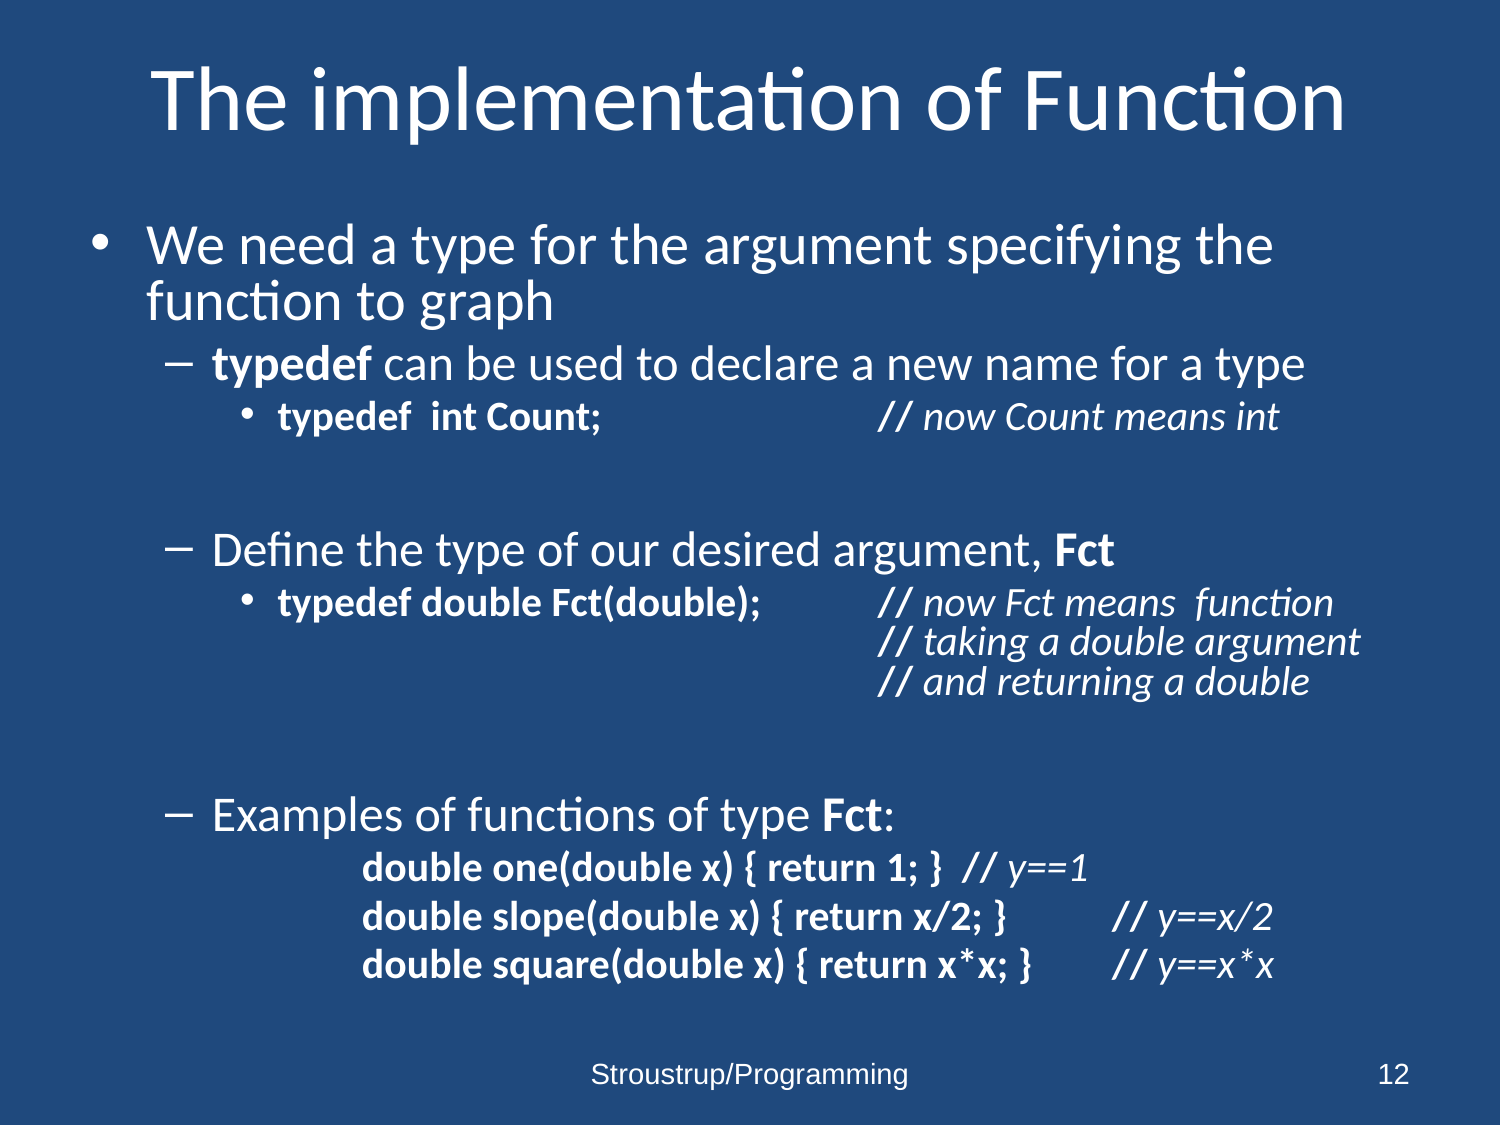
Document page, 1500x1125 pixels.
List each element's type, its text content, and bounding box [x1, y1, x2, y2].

list We need a type for the argument specifying the function to graph typedef can be used to declare a new name for a type typedef int Count; // now Count means int Define the type of our desired argument, Fct typedef double Fct(double); // now Fct means function // taking a double argument // and returning a double Examples of functions of type Fct: double one(double x) { return 1; } // y==1 double slope(double x) { return x/2; } // y==x/2 double square(double x) { return x*x; } // y==x*x [75, 212, 1500, 1038]
title The implementation of Function [75, 0, 1425, 188]
footer Stroustrup/Programming [512, 1042, 988, 1103]
slide_number 12 [1074, 1042, 1425, 1103]
